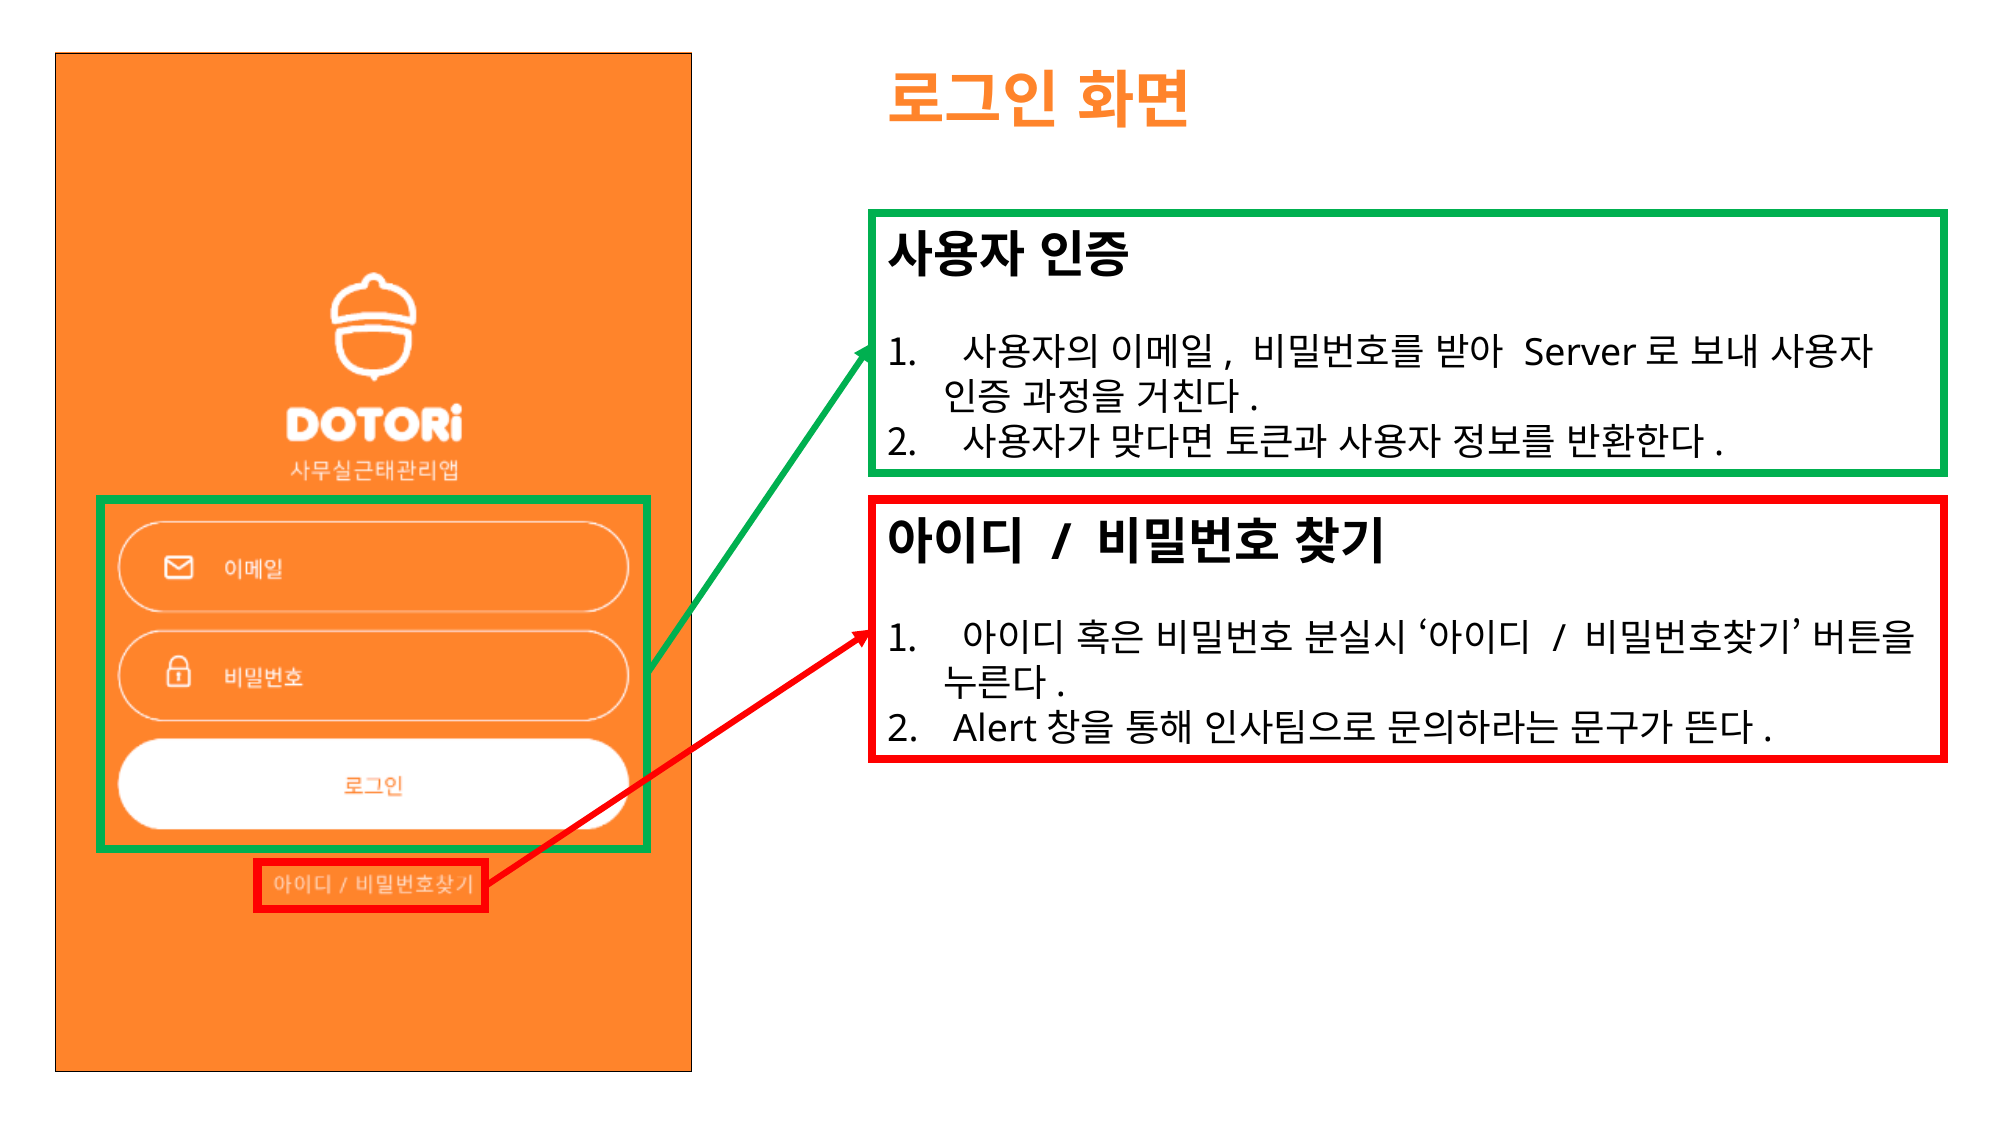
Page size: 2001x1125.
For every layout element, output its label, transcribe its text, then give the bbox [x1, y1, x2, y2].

text_box 로그인 화면 [872, 53, 1945, 143]
text_box 사용자 인증 사용자의 이메일, 비밀번호를 받아 Server로 보내 사용자 인증 과정을 거친다. 사용자가 맞다면 토큰과 사용자 정보를 반환한다. [871, 212, 1945, 474]
text_box 아이디 / 비밀번호 찾기 아이디 혹은 비밀번호 분실시 ‘아이디 / 비밀번호찾기’ 버튼을 누른다. Alert창을 통해 인사팀으로 문의하라는 문구가 뜬다. [873, 499, 1945, 760]
picture [55, 52, 692, 1072]
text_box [484, 629, 873, 887]
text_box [646, 342, 873, 629]
